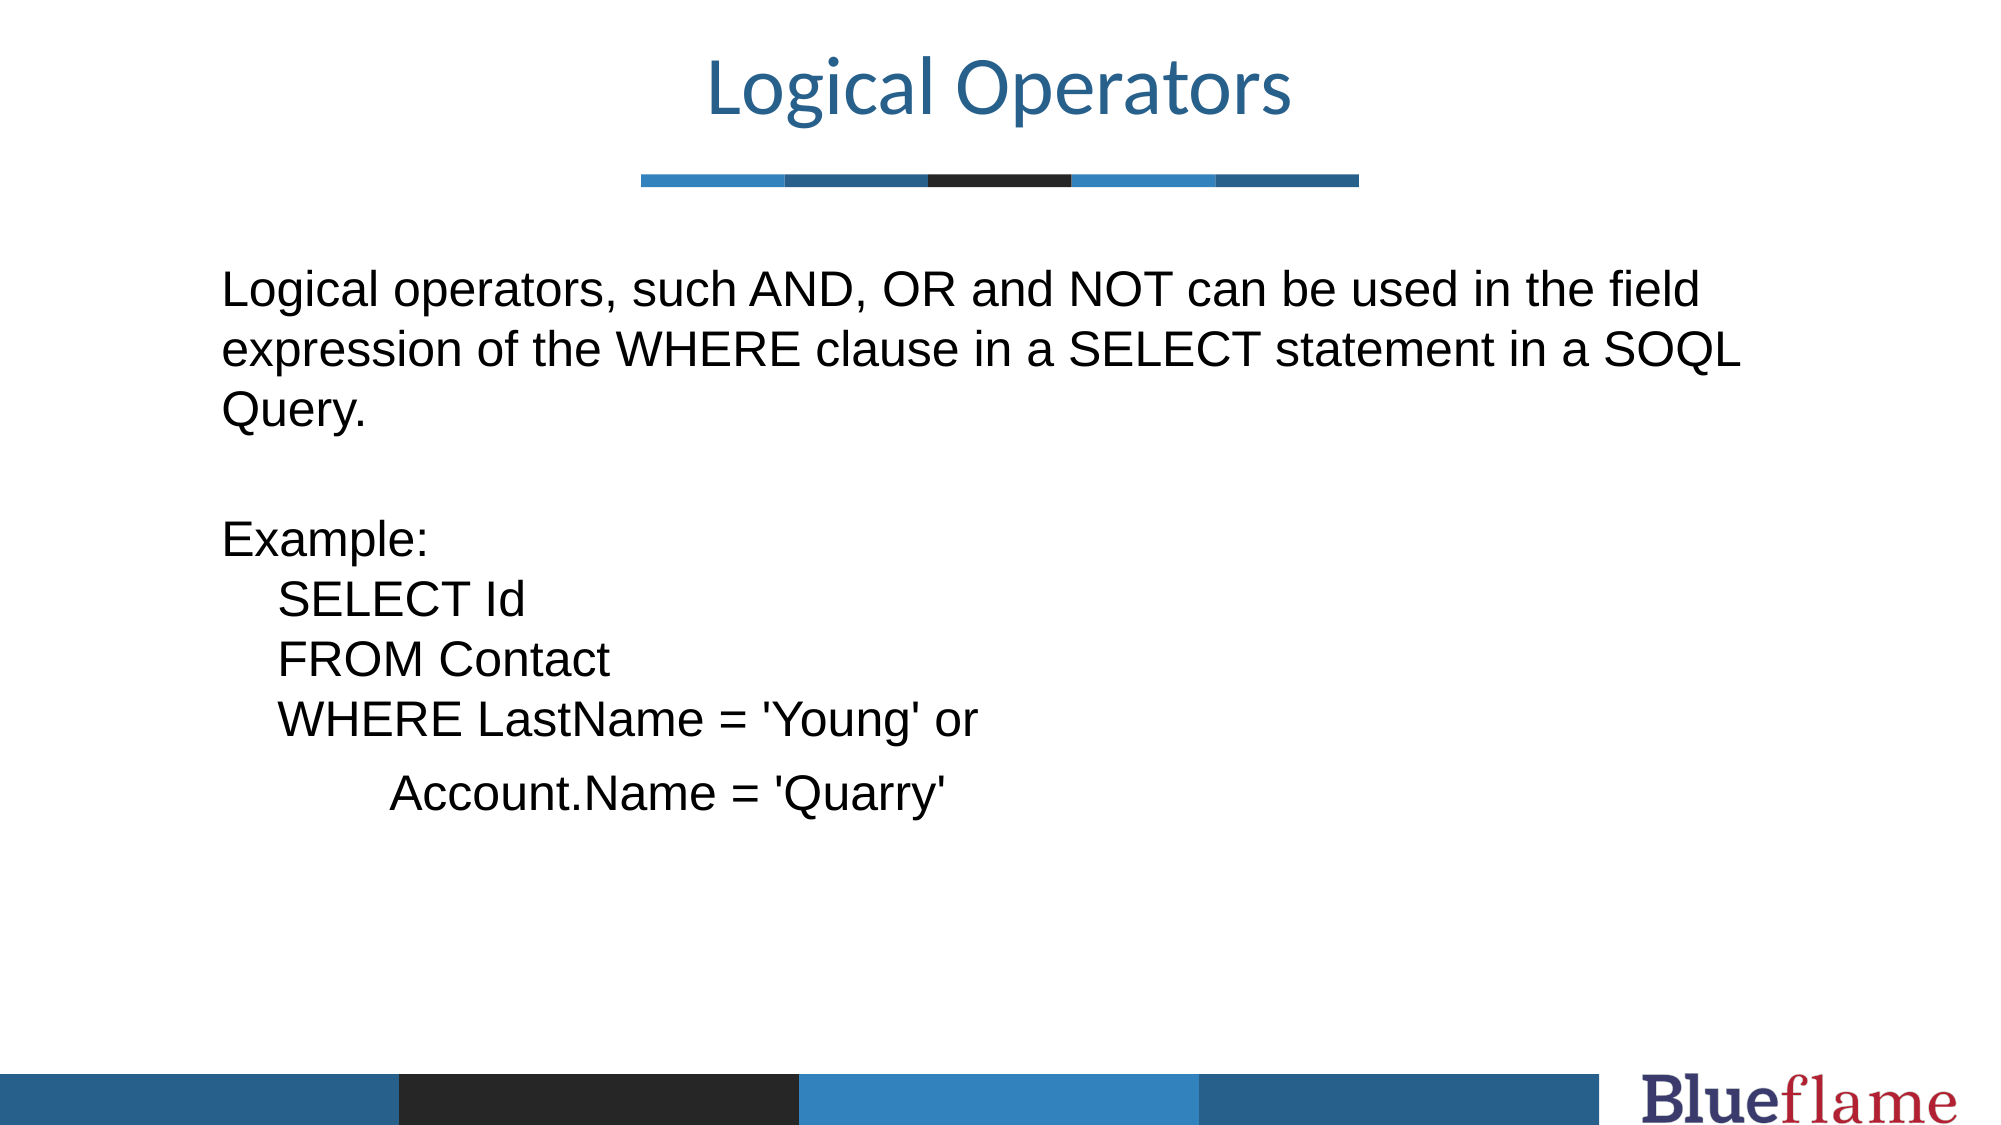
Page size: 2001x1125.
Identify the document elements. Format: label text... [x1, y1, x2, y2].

text_box Logical operators, such AND, OR and NOT can be used in the field expression of the WHERE clause in a SELECT statement in a SOQL Query. Example: SELECT Id FROM Contact WHERE LastName = 'Young' or Account.Name = 'Quarry' [206, 248, 1808, 829]
picture [1641, 1073, 1973, 1125]
list Logical Operators [61, 35, 1939, 139]
